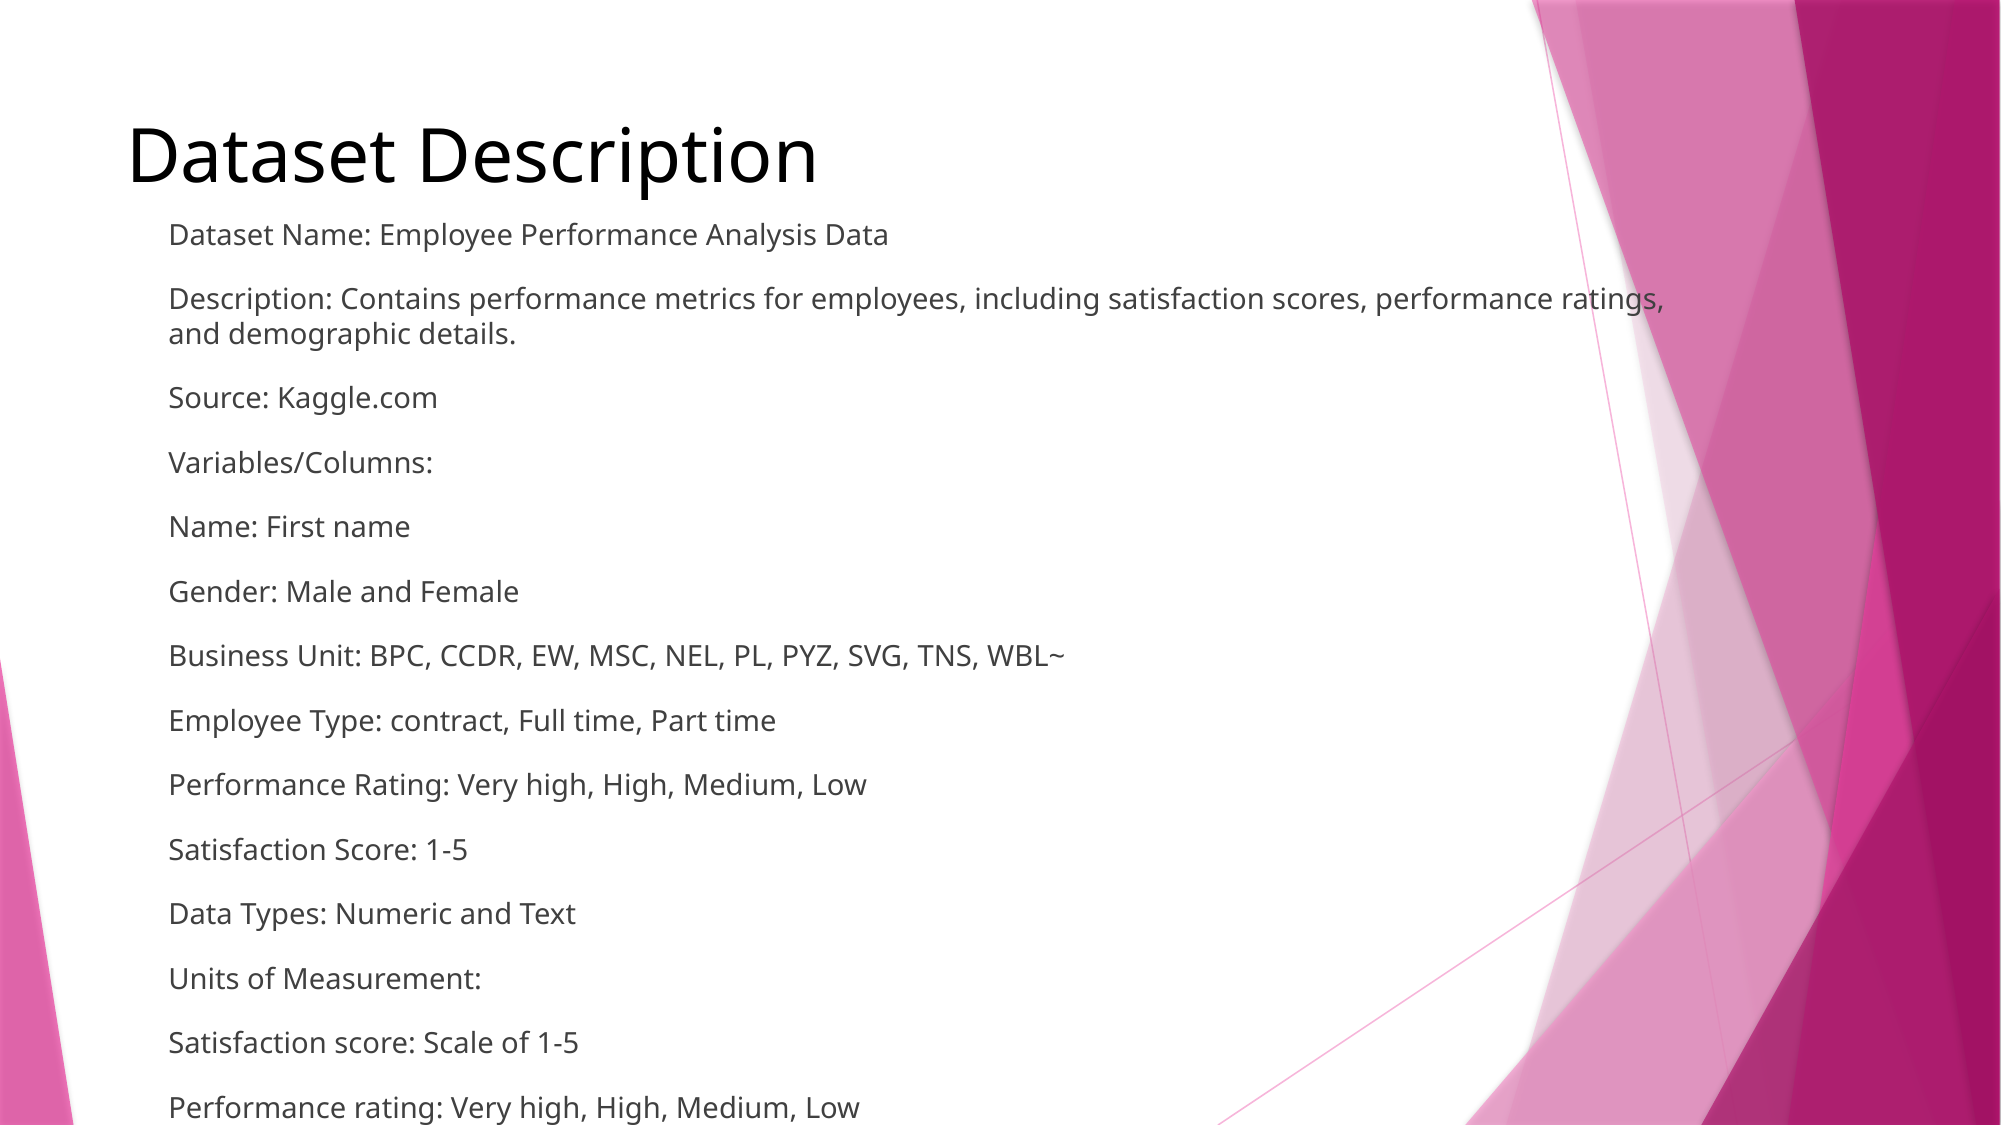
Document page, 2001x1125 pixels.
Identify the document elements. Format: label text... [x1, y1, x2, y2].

list Dataset Name: Employee Performance Analysis Data Description: Contains performance metrics for employees, including satisfaction scores, performance ratings, and demographic details. Source: Kaggle.com Variables/Columns: Name: First name Gender: Male and Female Business Unit: BPC, CCDR, EW, MSC, NEL, PL, PYZ, SVG, TNS, WBL~ Employee Type: contract, Full time, Part time Performance Rating: Very high, High, Medium, Low Satisfaction Score: 1-5 Data Types: Numeric and Text Units of Measurement: Satisfaction score: Scale of 1-5 Performance rating: Very high, High, Medium, Low Size: 26 records, 5 fields [153, 208, 1713, 1025]
title Dataset Description [111, 99, 1522, 317]
